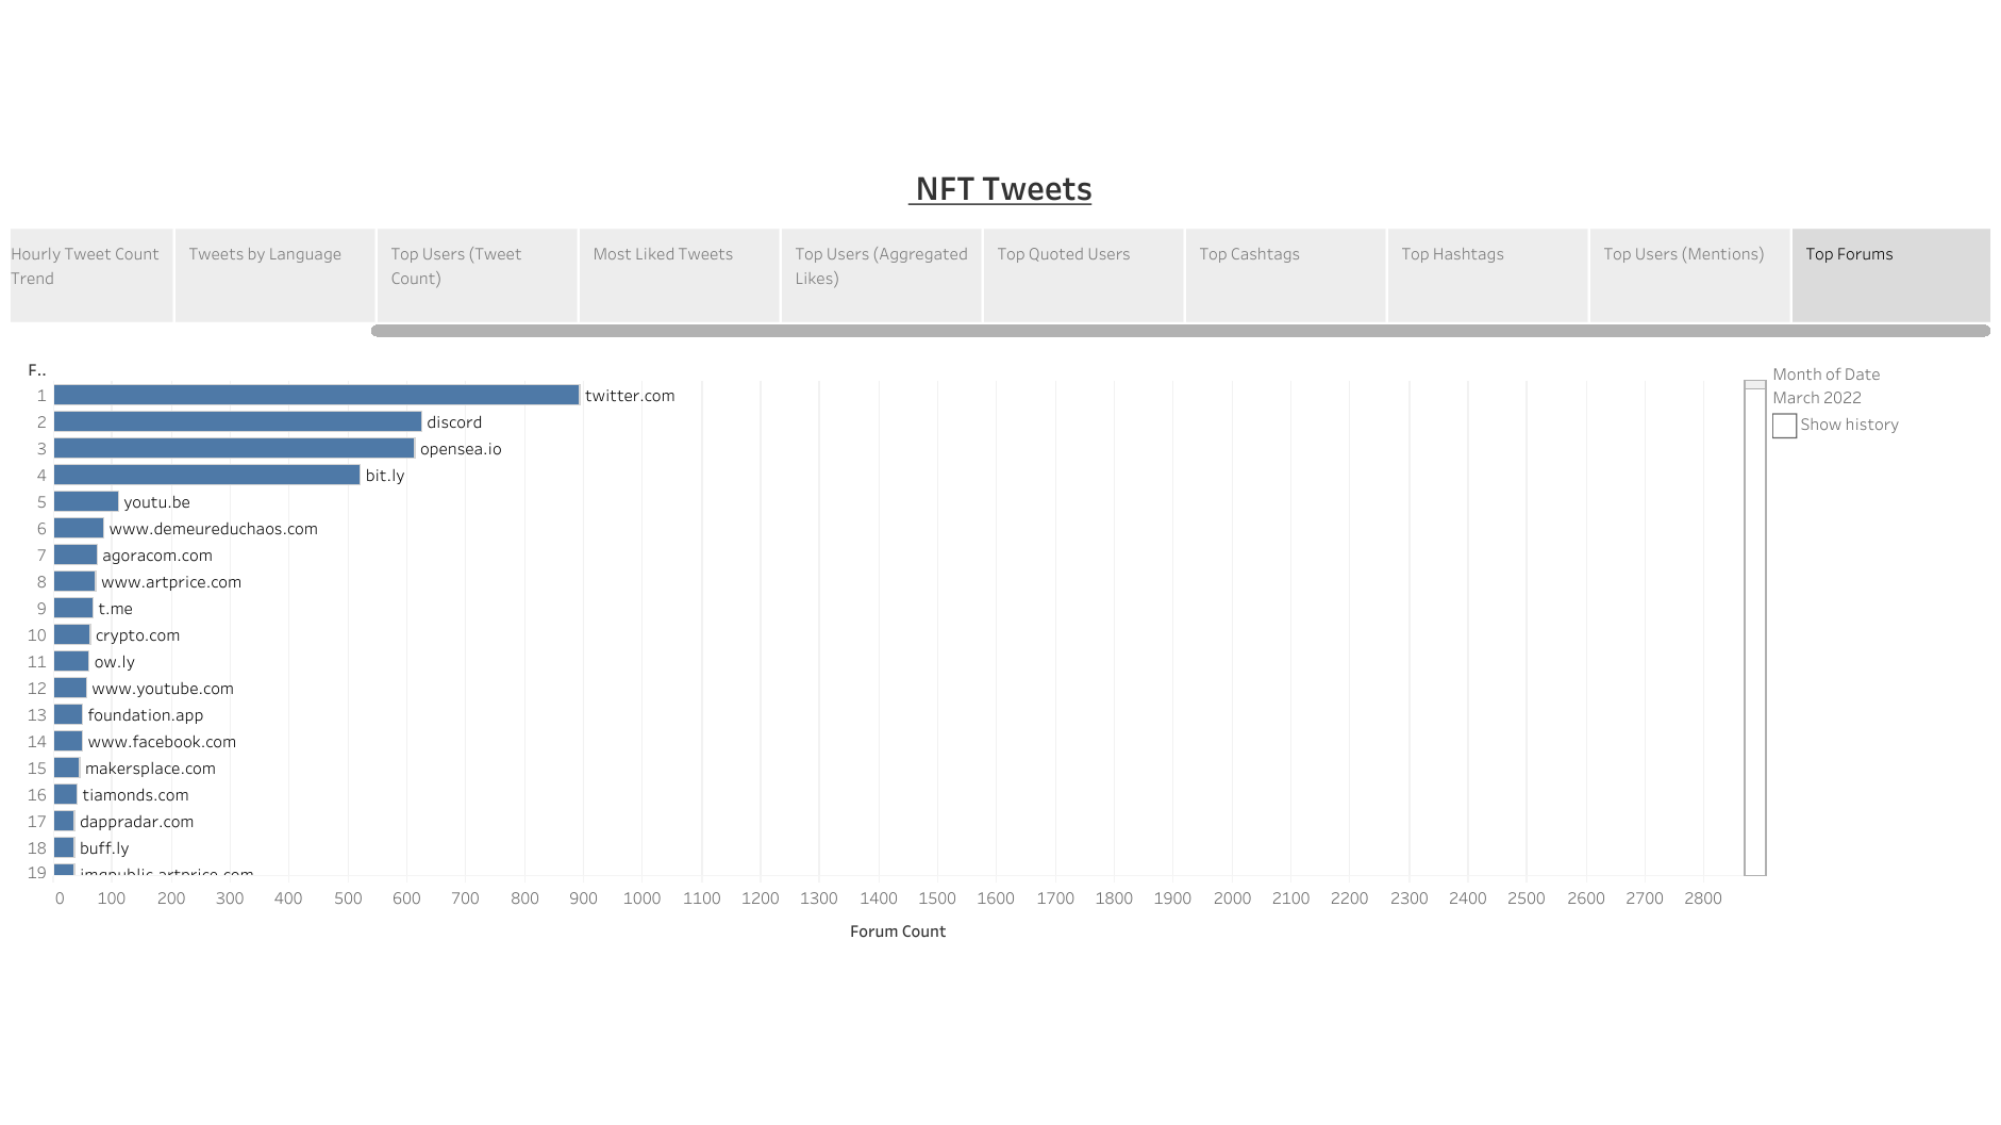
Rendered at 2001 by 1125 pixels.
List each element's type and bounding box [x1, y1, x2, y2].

picture [0, 153, 2000, 972]
